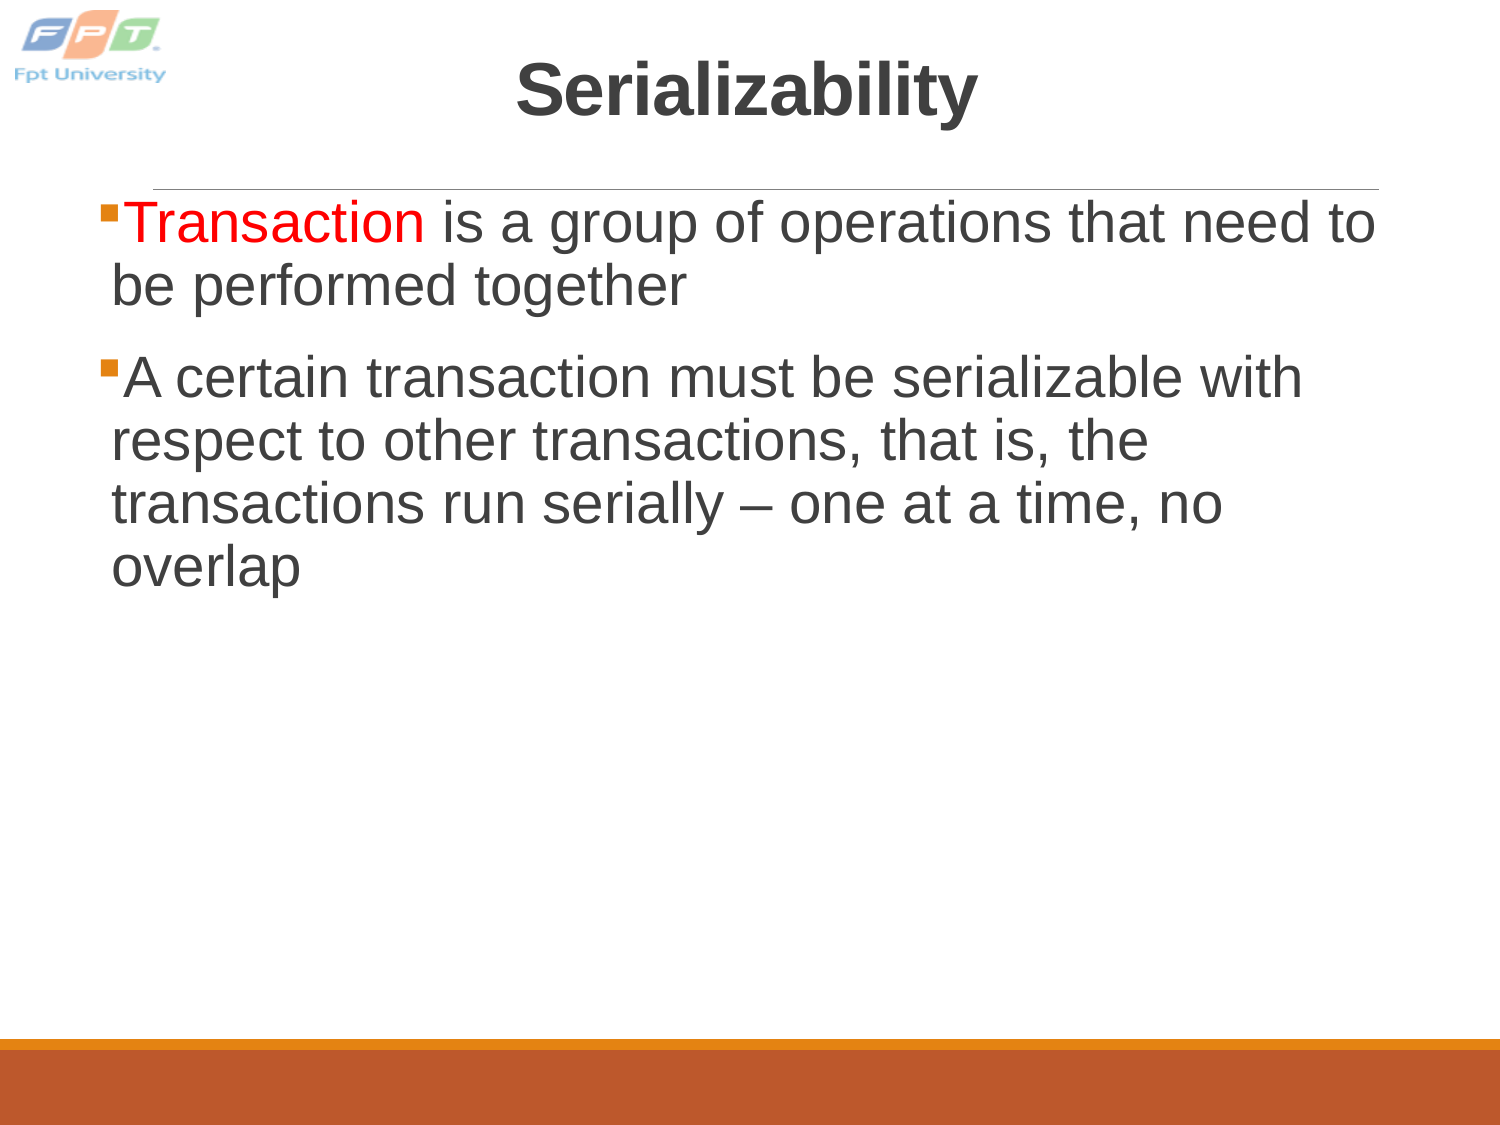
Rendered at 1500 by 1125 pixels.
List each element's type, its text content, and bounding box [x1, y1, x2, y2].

list Transaction is a group of operations that need to be performed together A certain transaction must be serializable with respect to other transactions, that is, the transactions run serially – one at a time, no overlap [96, 185, 1399, 1017]
title Serializability [96, 47, 1399, 185]
